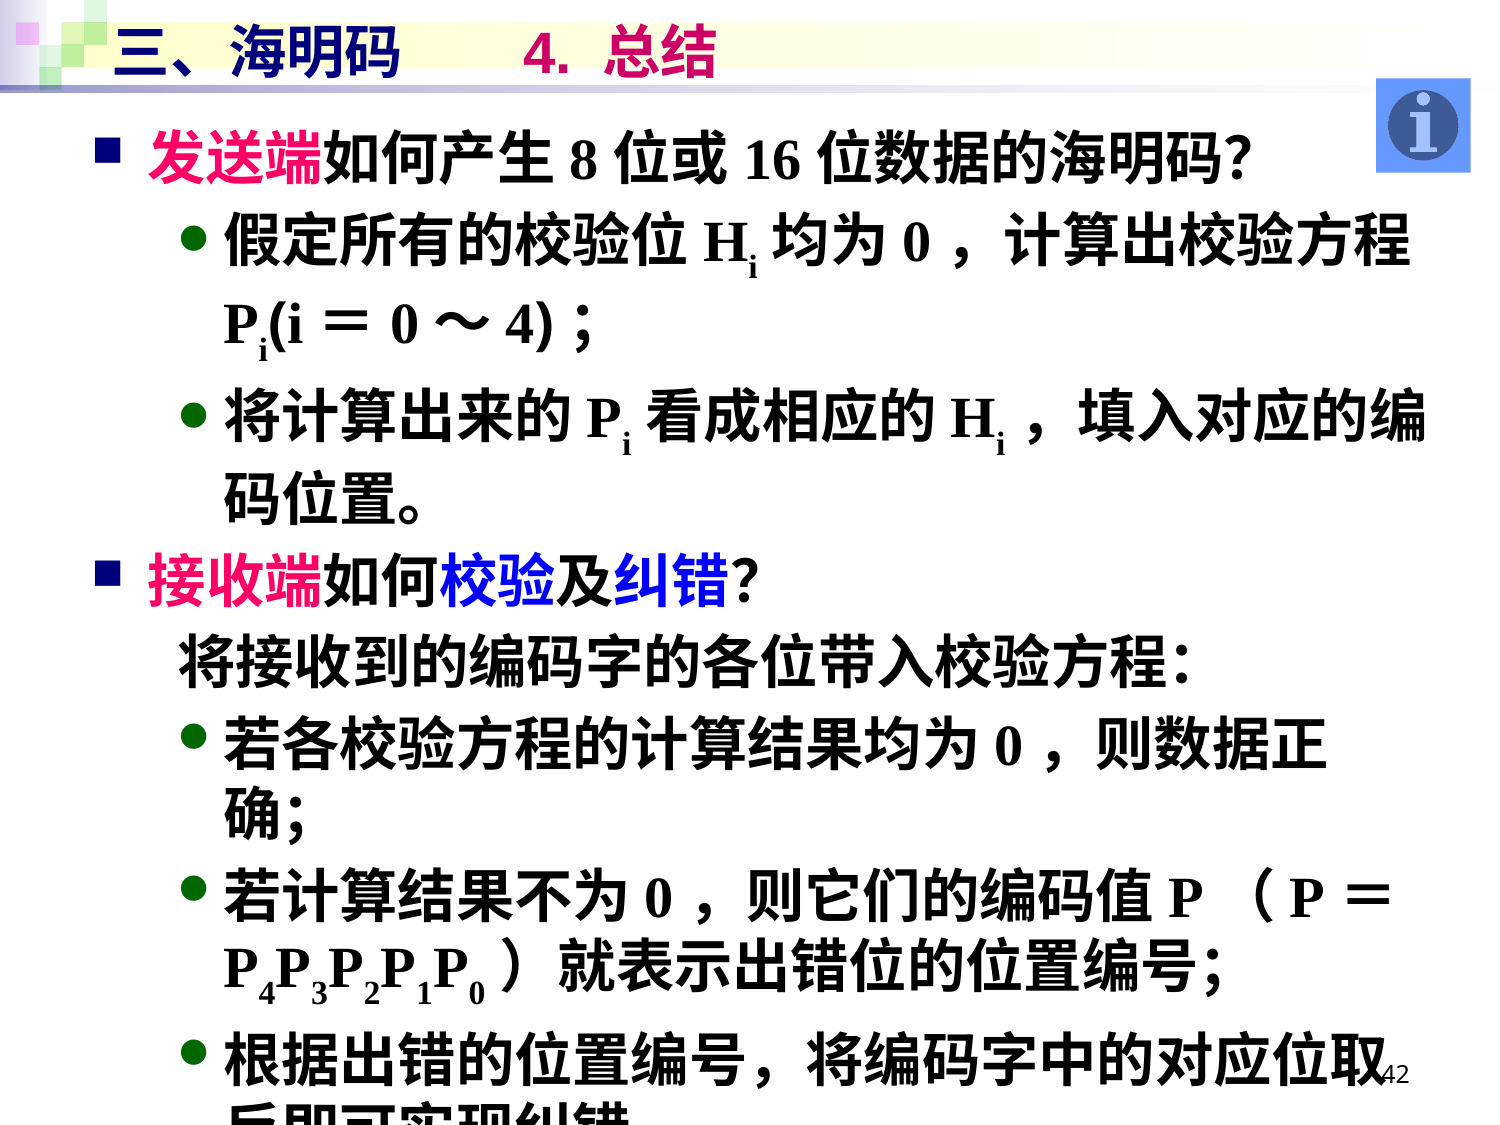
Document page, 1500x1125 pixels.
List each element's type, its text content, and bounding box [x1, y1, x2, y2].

slide_number 42 [1074, 1083, 1426, 1101]
title 三、海明码 4. 总结 [96, 6, 1448, 94]
text_box [1376, 78, 1471, 173]
list 发送端如何产生8位或16位数据的海明码？ 假定所有的校验位Hi均为0，计算出校验方程Pi(i＝0～4)； 将计算出来的Pi看成相应的Hi，填入对应的编码位置。 接收端如何校验及纠错？ 将接收到的编码字的各位带入校验方程： 若各校验方程的计算结果均为0，则数据正确； 若计算结果不为0，则它们的编码值P（P＝P4P3P2P1P0）就表示出错位的位置编号； 根据出错的位置编号，将编码字中的对应位取反即可实现纠错。 [76, 113, 1448, 1083]
